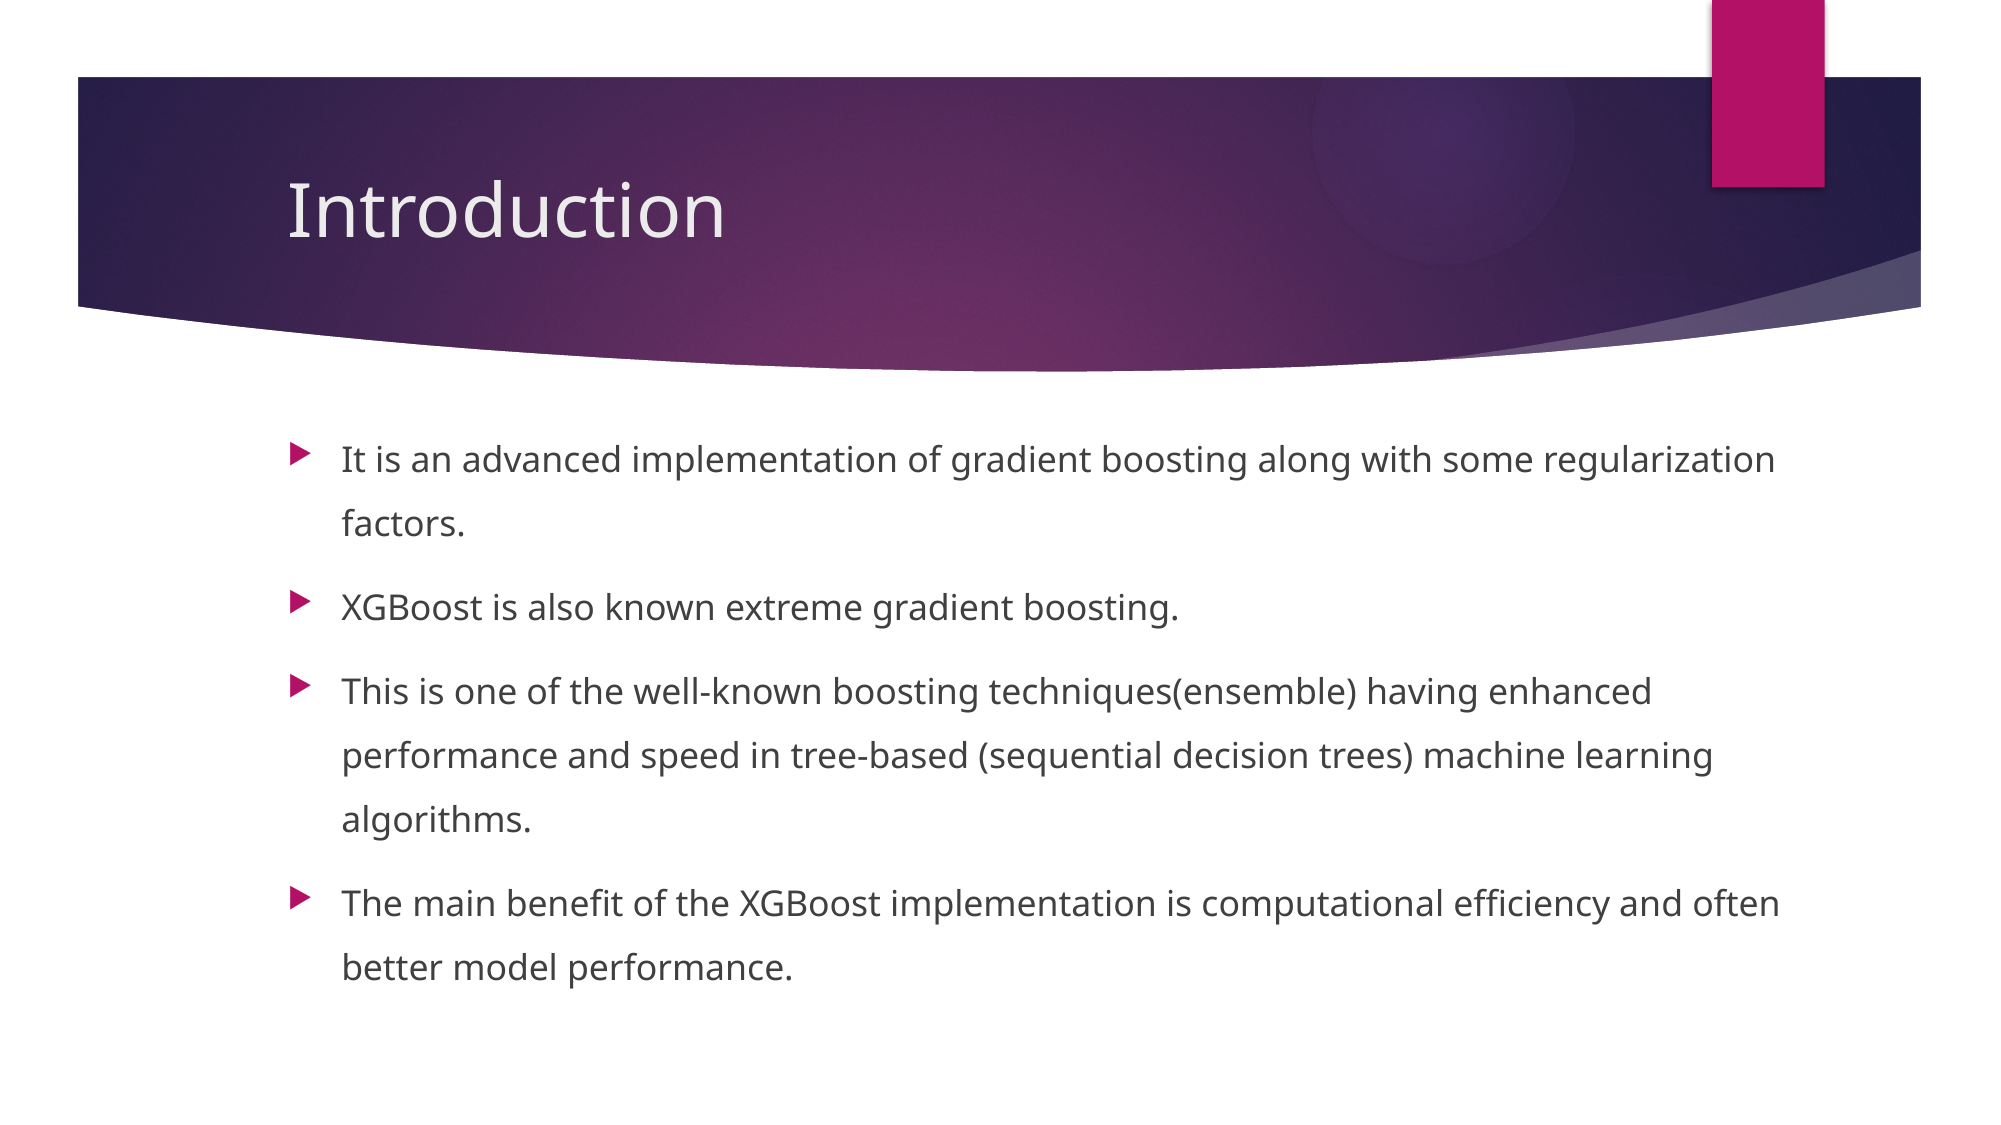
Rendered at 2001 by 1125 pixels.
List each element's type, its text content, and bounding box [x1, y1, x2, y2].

list It is an advanced implementation of gradient boosting along with some regularization factors. XGBoost is also known extreme gradient boosting. This is one of the well-known boosting techniques(ensemble) having enhanced performance and speed in tree-based (sequential decision trees) machine learning algorithms. The main benefit of the XGBoost implementation is computational efficiency and often better model performance. [272, 408, 1888, 999]
title Introduction [272, 102, 1888, 313]
